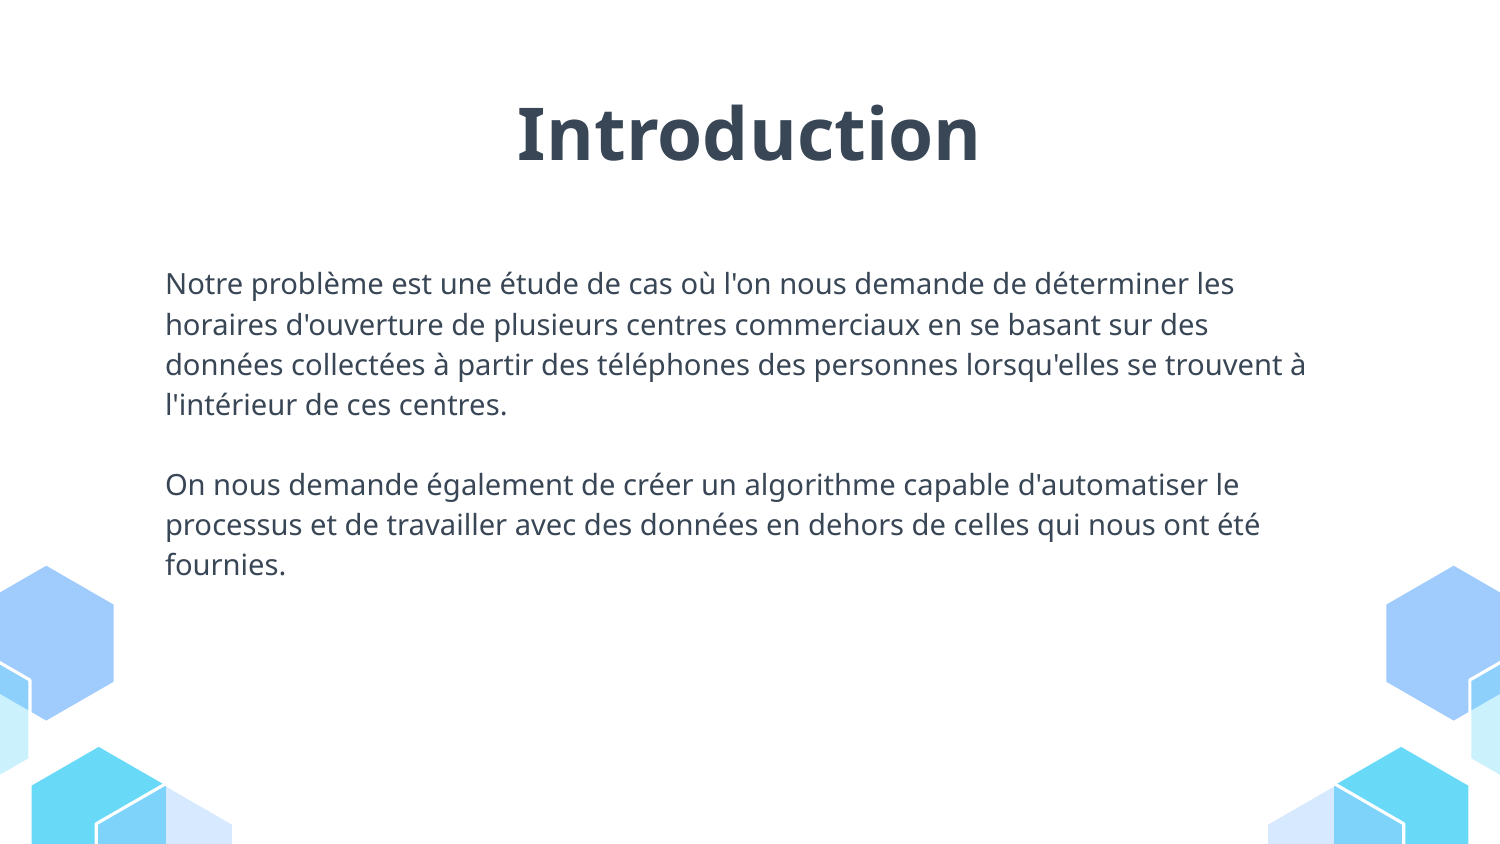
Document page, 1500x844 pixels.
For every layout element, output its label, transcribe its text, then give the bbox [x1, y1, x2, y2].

title Introduction [118, 72, 1382, 167]
subtitle Notre problème est une étude de cas où l'on nous demande de déterminer les horaires d'ouverture de plusieurs centres commerciaux en se basant sur des données collectées à partir des téléphones des personnes lorsqu'elles se trouvent à l'intérieur de ces centres. On nous demande également de créer un algorithme capable d'automatiser le processus et de travailler avec des données en dehors de celles qui nous ont été fournies. [150, 245, 1350, 557]
